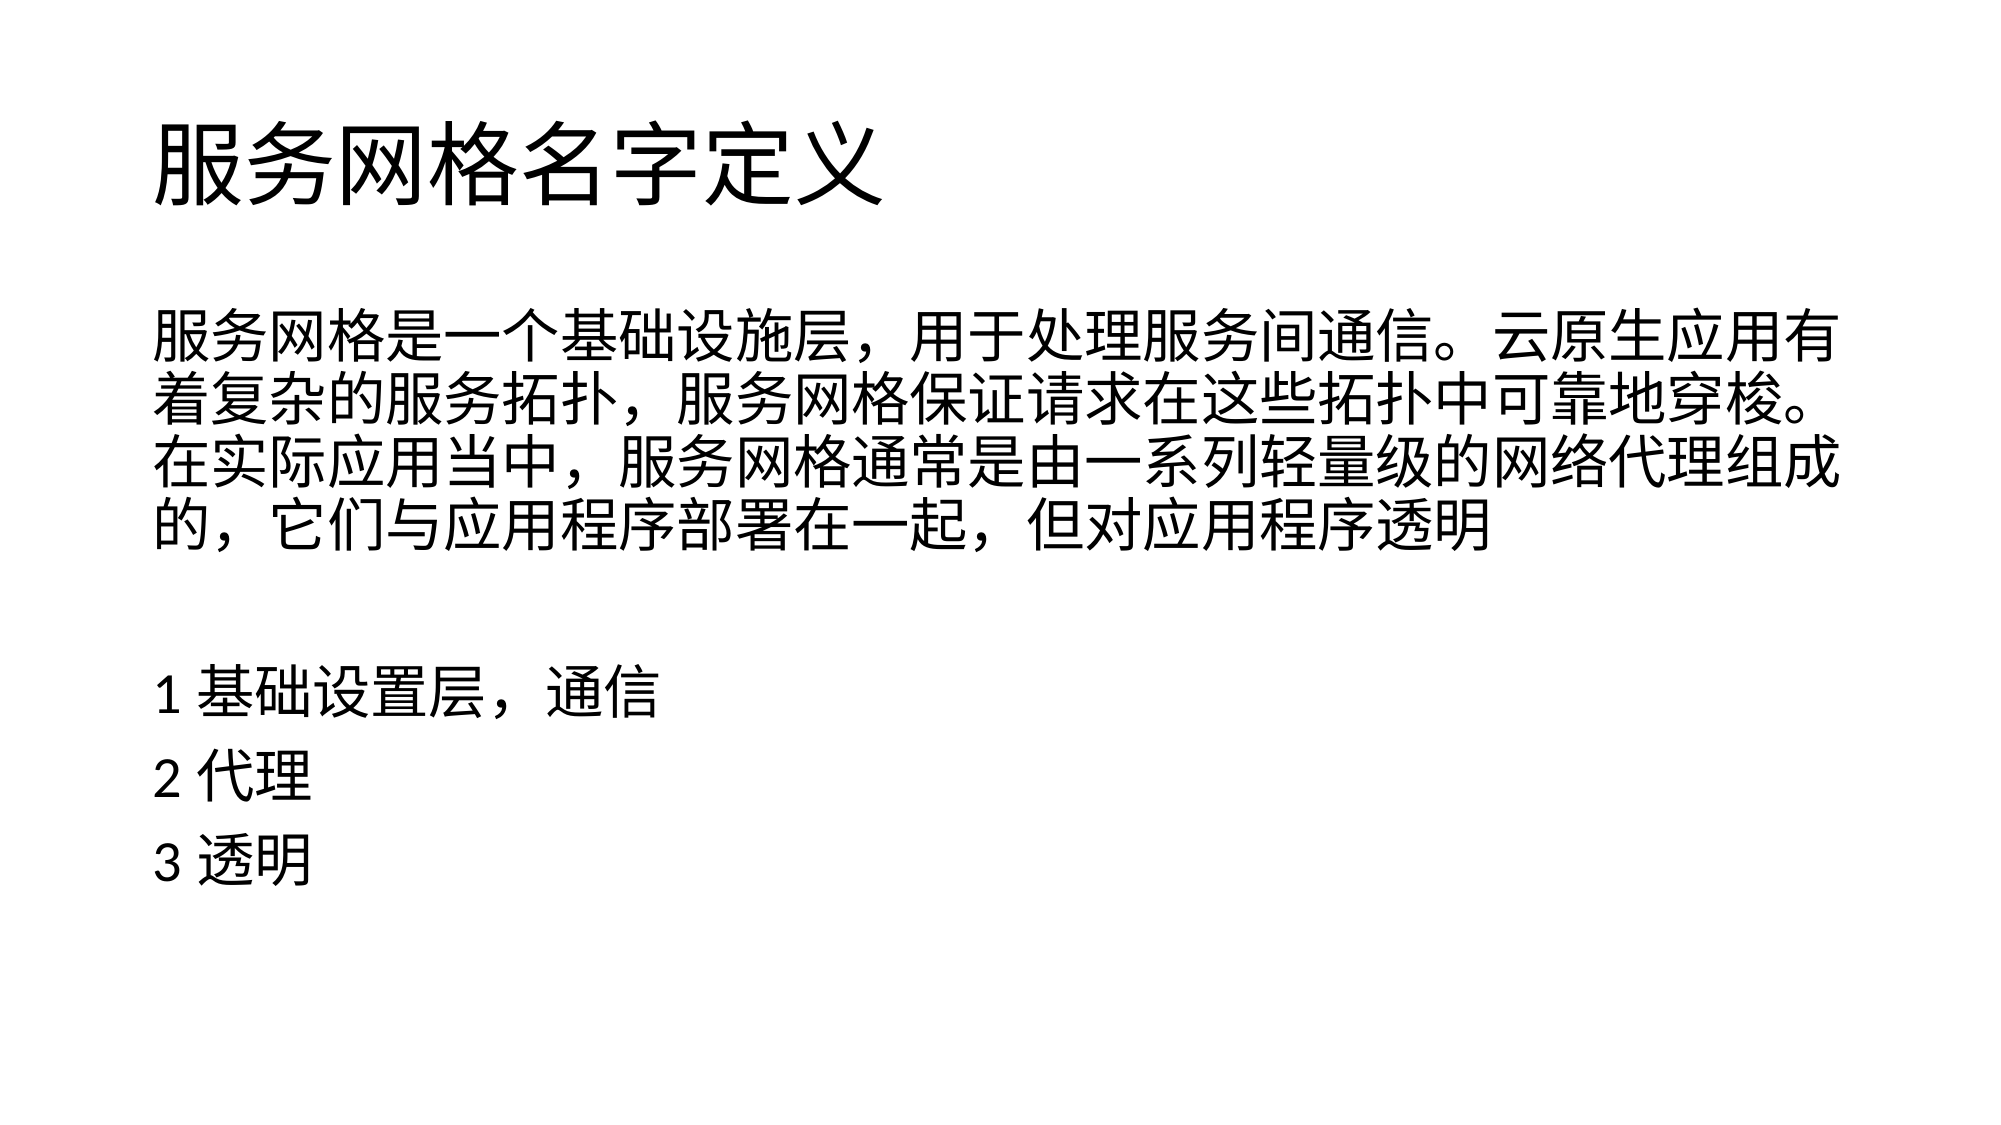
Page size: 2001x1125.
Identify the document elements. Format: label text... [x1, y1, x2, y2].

list 服务网格是一个基础设施层，用于处理服务间通信。云原生应用有着复杂的服务拓扑，服务网格保证请求在这些拓扑中可靠地穿梭。在实际应用当中，服务网格通常是由一系列轻量级的网络代理组成的，它们与应用程序部署在一起，但对应用程序透明 1基础设置层，通信 2代理 3透明 [137, 299, 1863, 1014]
title 服务网格名字定义 [137, 59, 1863, 278]
